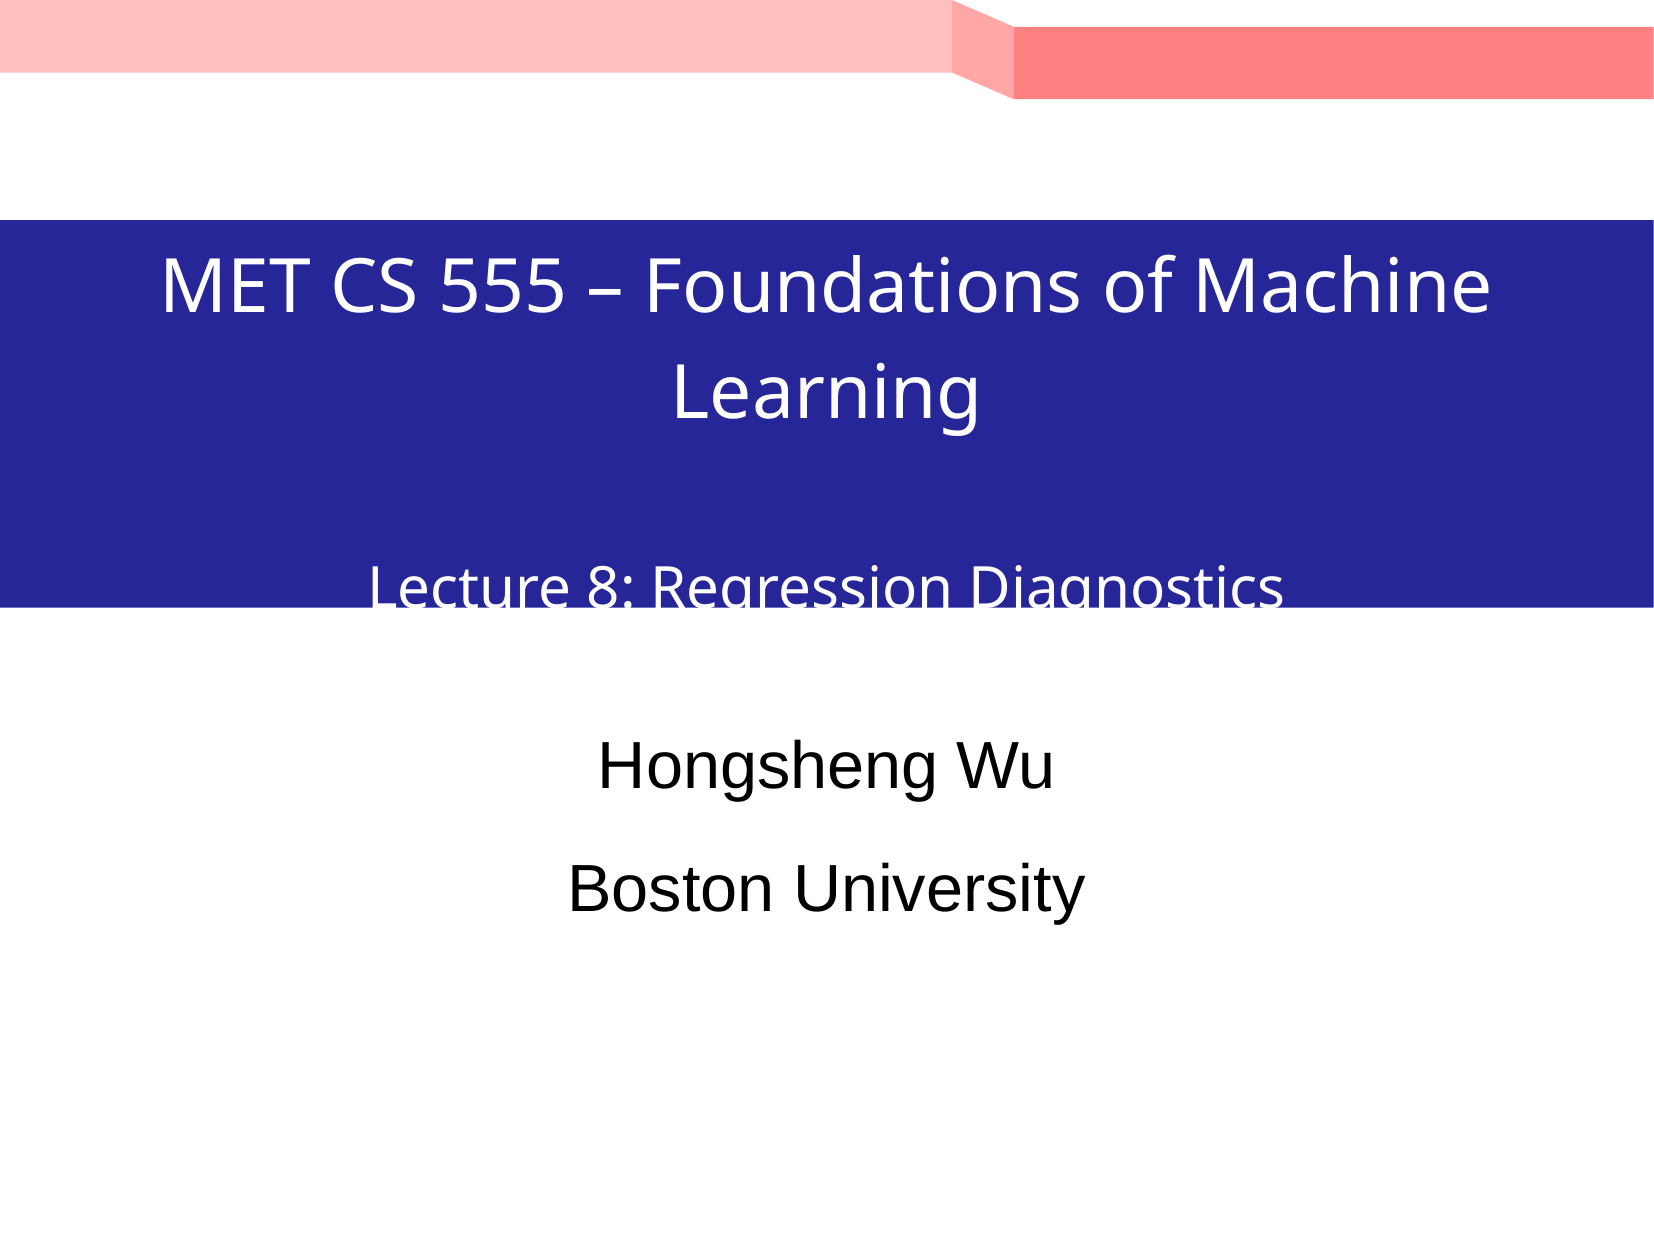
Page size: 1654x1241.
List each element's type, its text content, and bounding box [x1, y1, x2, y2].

subtitle Hongsheng Wu Boston University [206, 657, 1448, 975]
title MET CS 555 – Foundations of Machine Learning Lecture 8: Regression Diagnostics [0, 220, 1654, 608]
